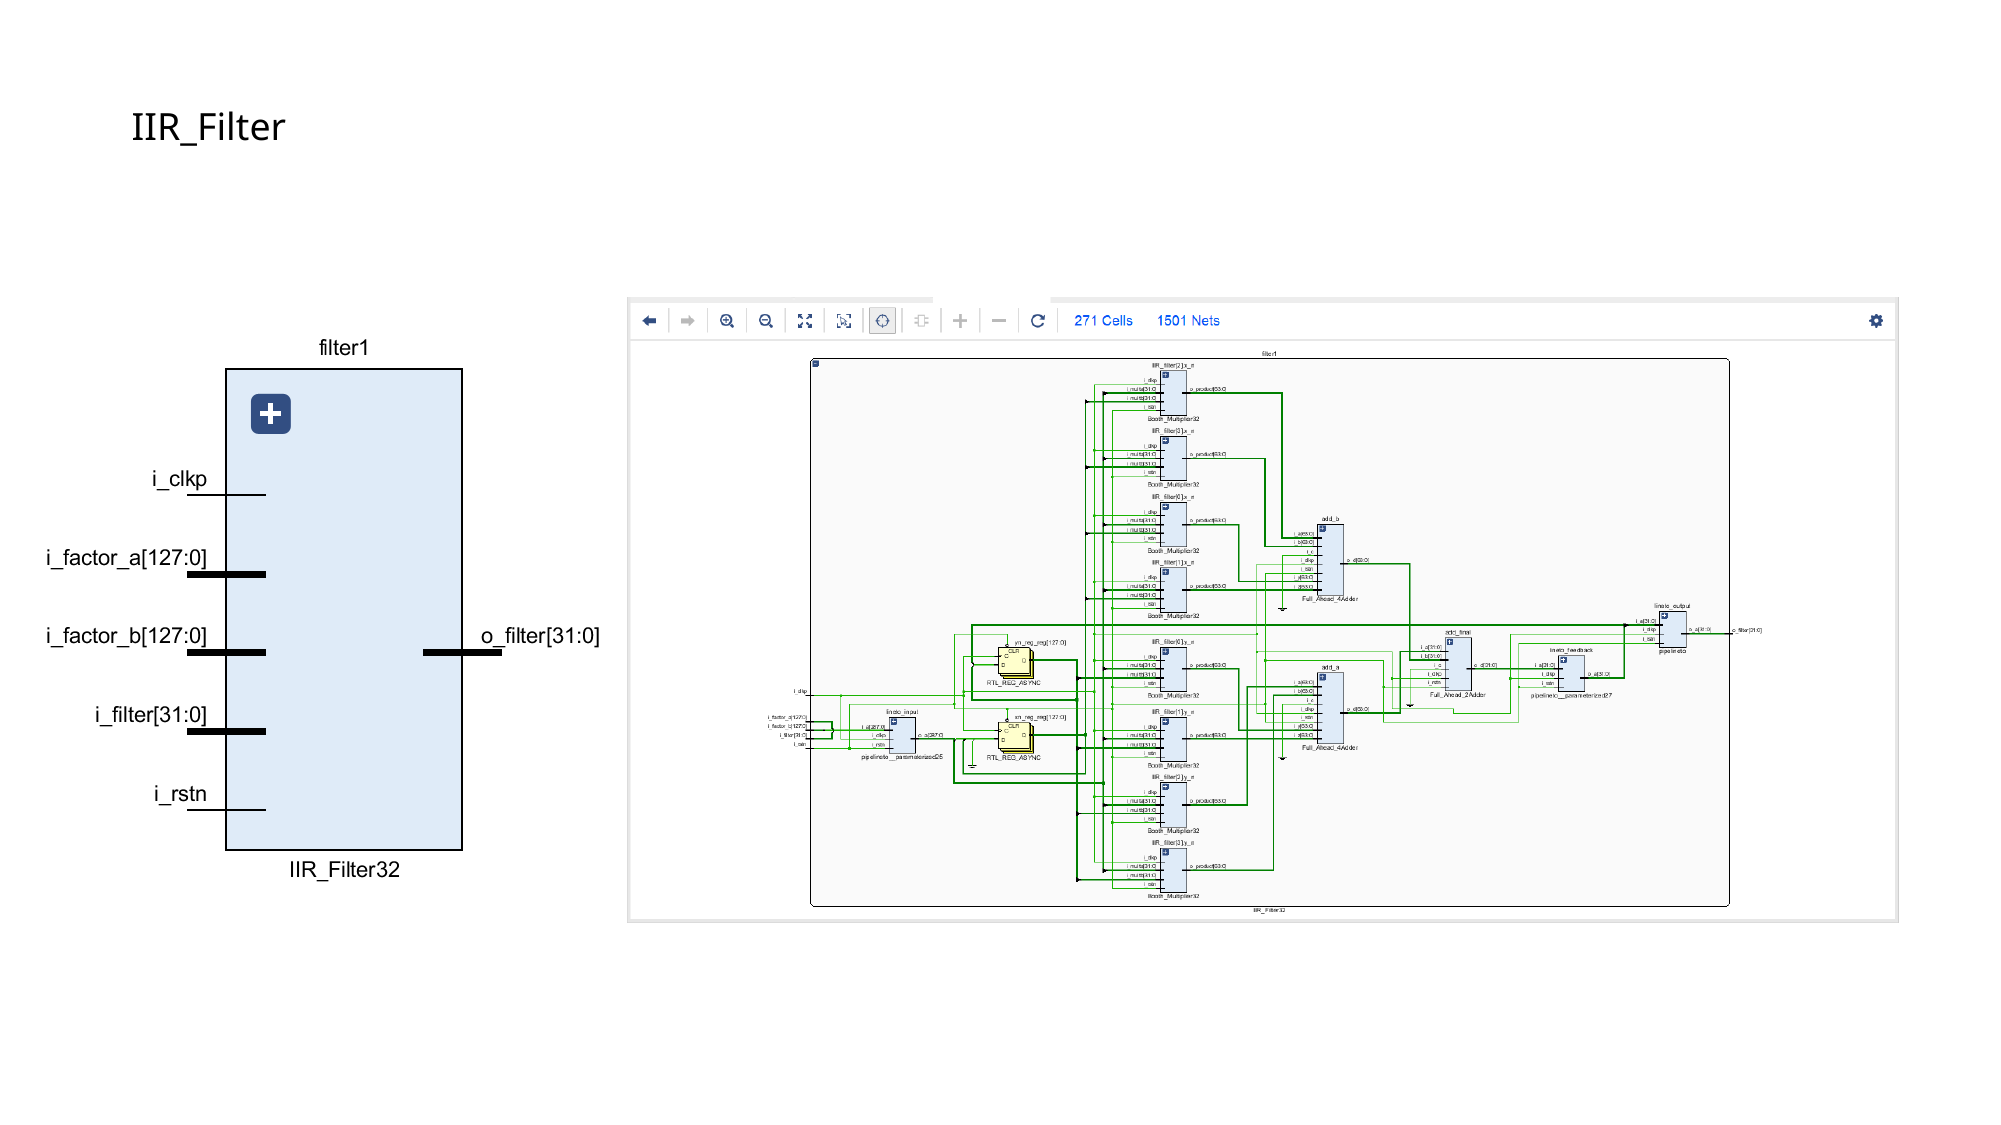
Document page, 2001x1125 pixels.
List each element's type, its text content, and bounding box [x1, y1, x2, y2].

picture [24, 297, 1903, 926]
text_box IIR_Filter [116, 95, 302, 156]
